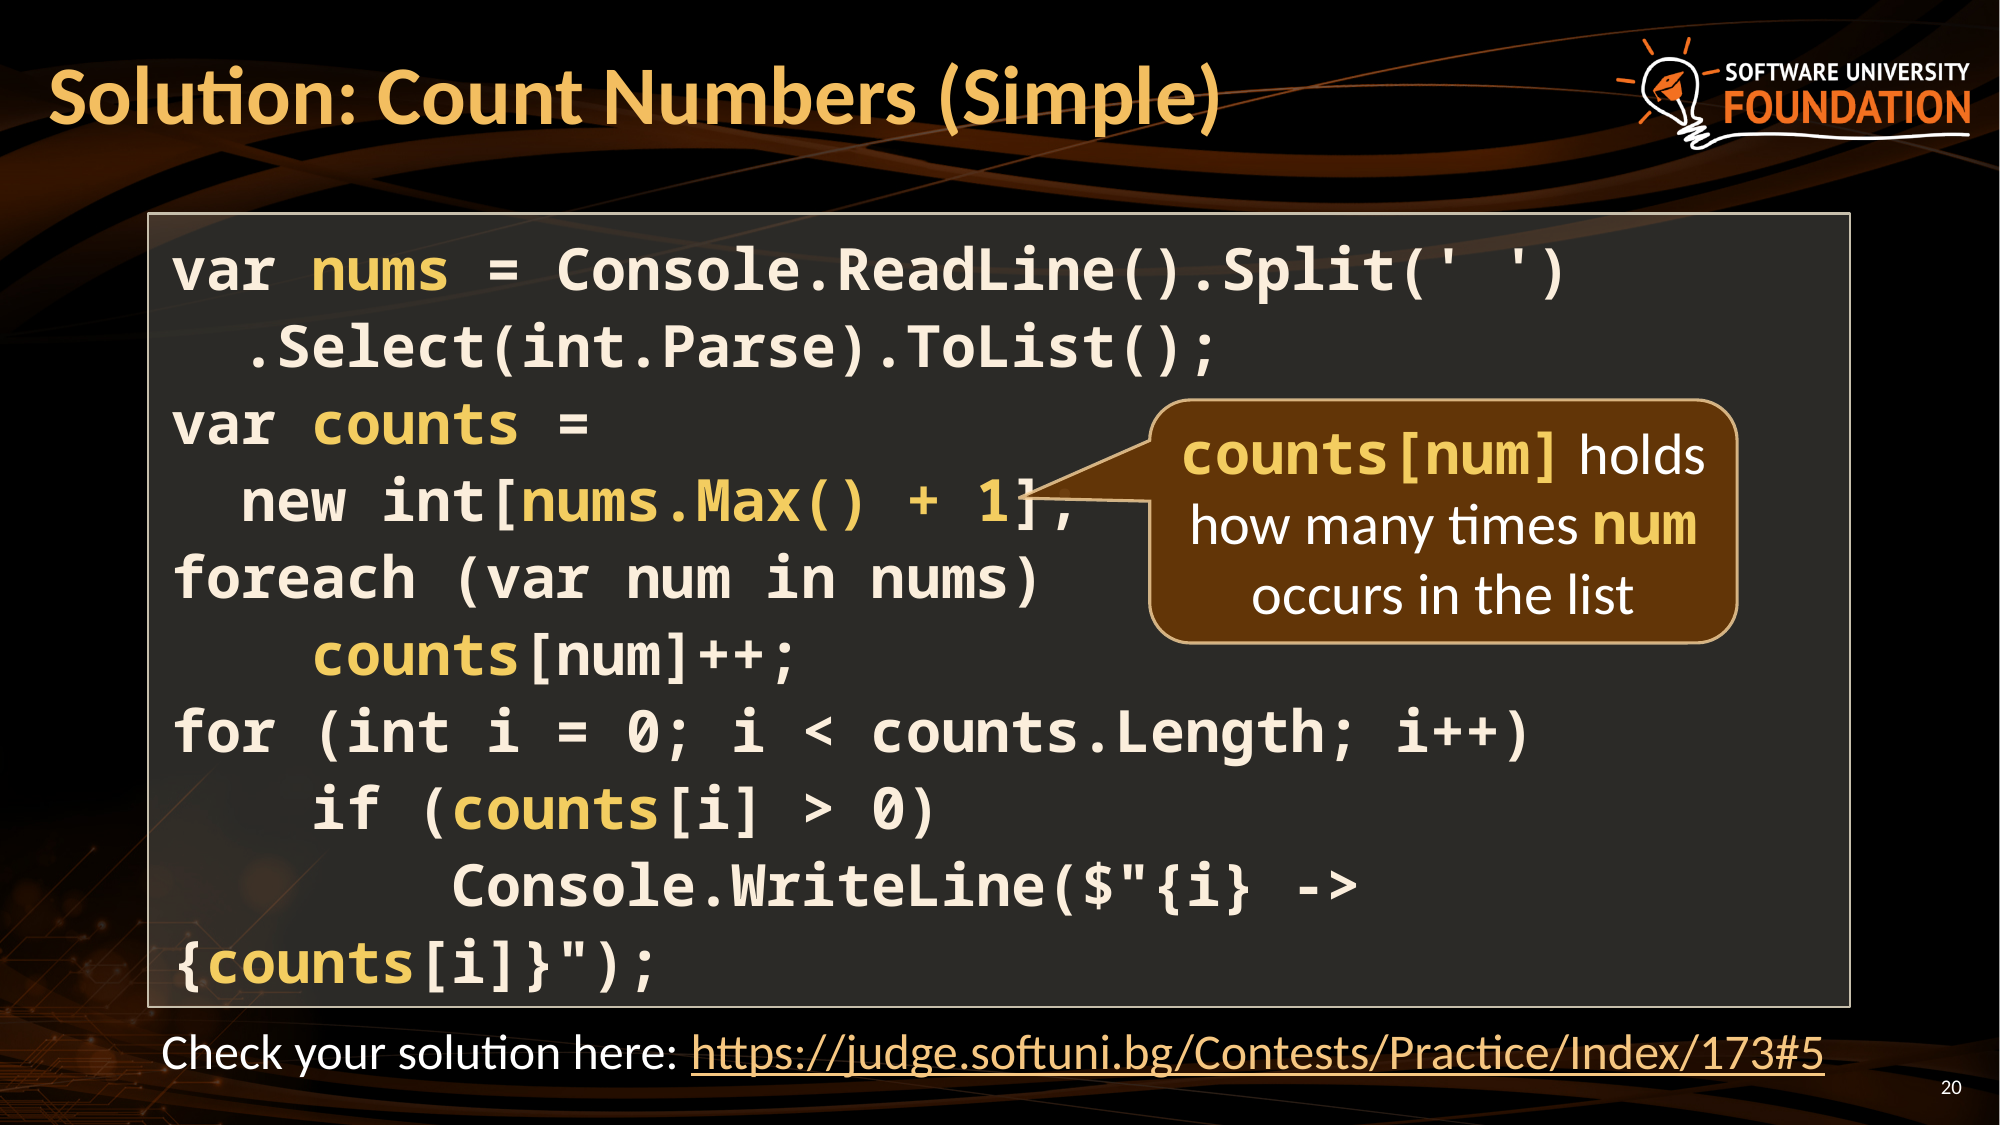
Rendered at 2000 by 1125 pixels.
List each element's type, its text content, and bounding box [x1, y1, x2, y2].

text_box Check your solution here: https://judge.softuni.bg/Contests/Practice/Index/173#5 [124, 1012, 1863, 1088]
slide_number 20 [1897, 1070, 1968, 1103]
text_box var nums = Console.ReadLine().Split(' ') .Select(int.Parse).ToList(); var counts = new int[nums.Max() + 1]; foreach (var num in nums) counts[num]++; for (int i = 0; i < counts.Length; i++) if (counts[i] > 0) Console.WriteLine($"{i} -> {counts[i]}"); [147, 213, 1850, 1007]
title Solution: Count Numbers (Simple) [30, 6, 1602, 189]
text_box counts[num] holds how many times num occurs in the list [1018, 398, 1739, 645]
picture [0, 0, 2000, 1125]
